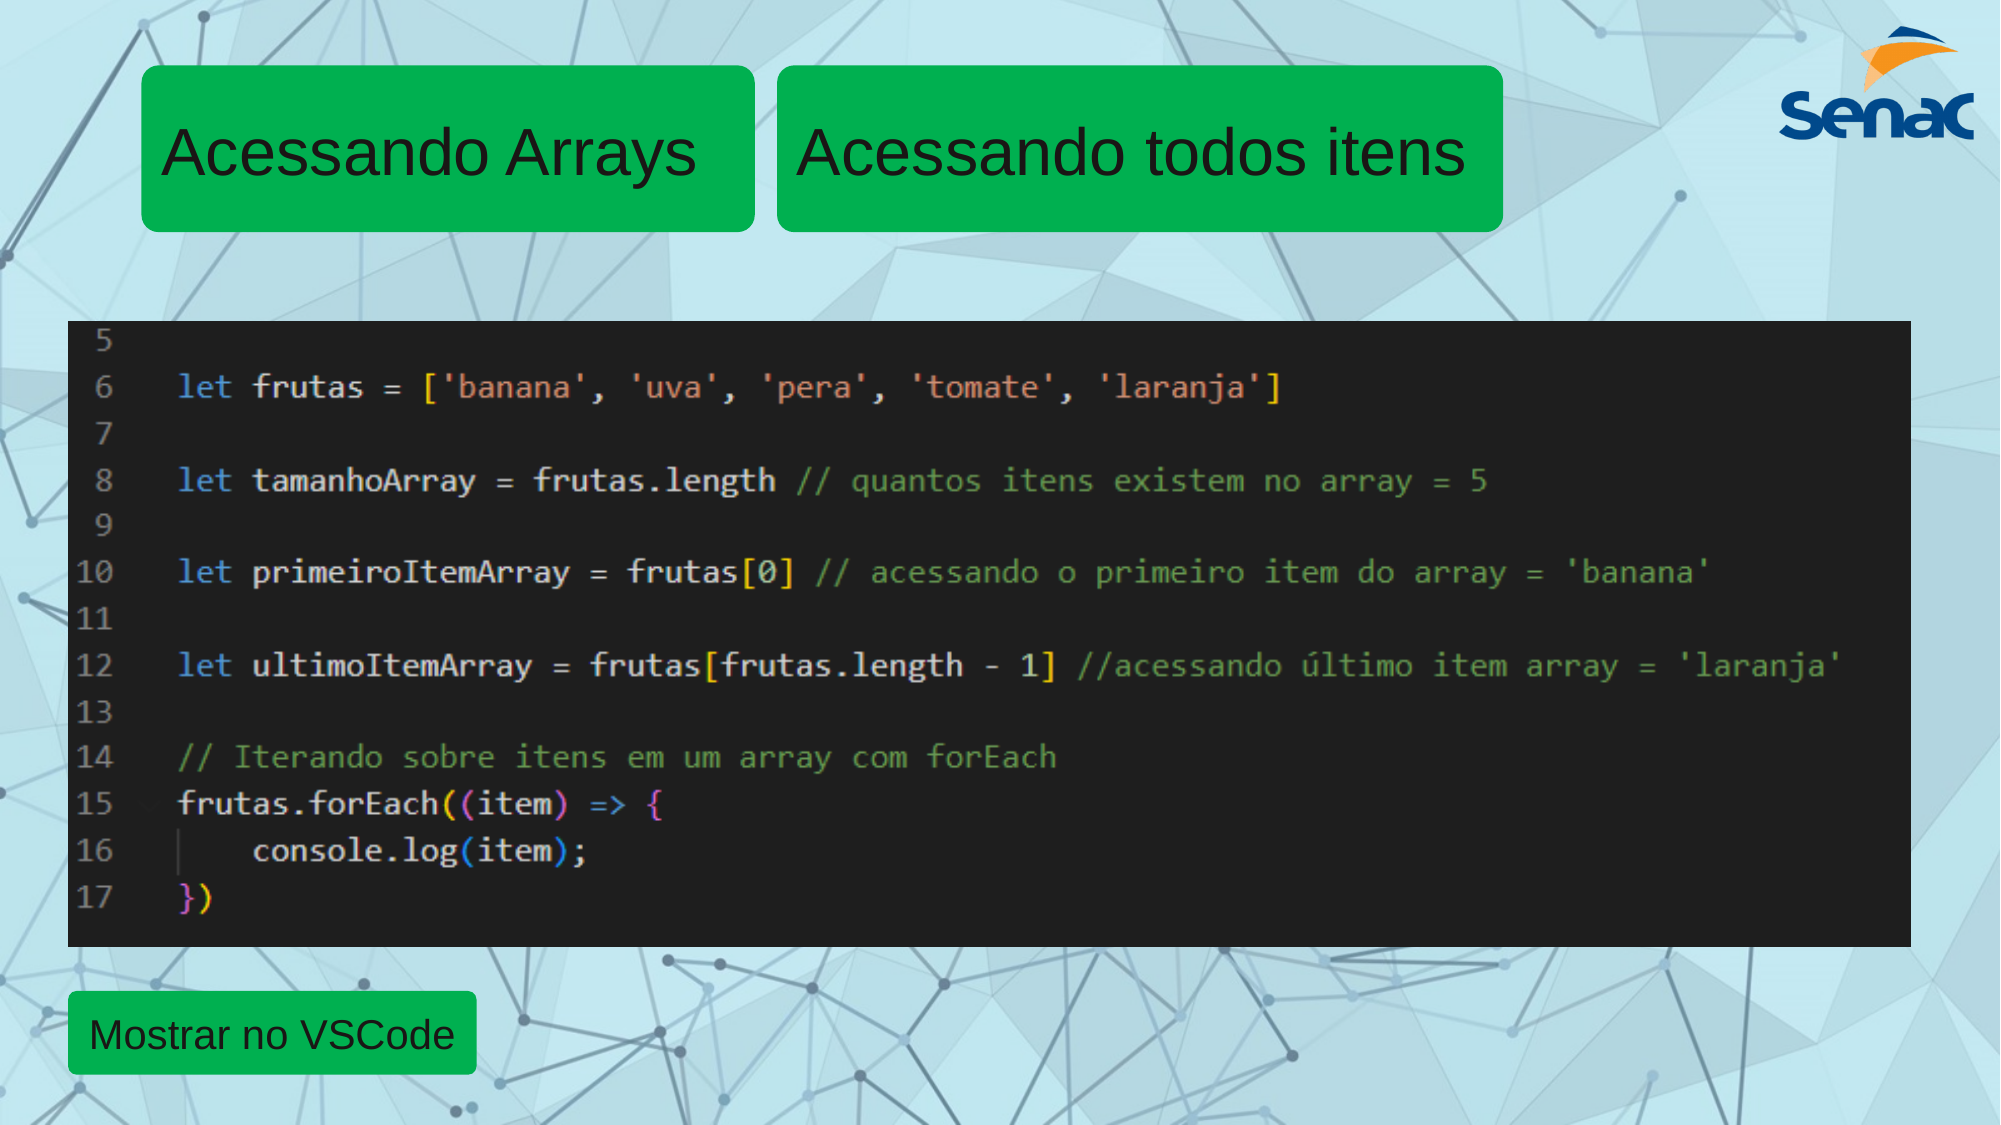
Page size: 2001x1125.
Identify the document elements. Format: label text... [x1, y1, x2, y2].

picture [67, 321, 1911, 947]
text_box Acessando todos itens [776, 64, 1505, 234]
text_box Mostrar no VSCode [66, 989, 478, 1076]
picture [1763, 2, 1999, 164]
text_box Acessando Arrays [140, 64, 756, 234]
